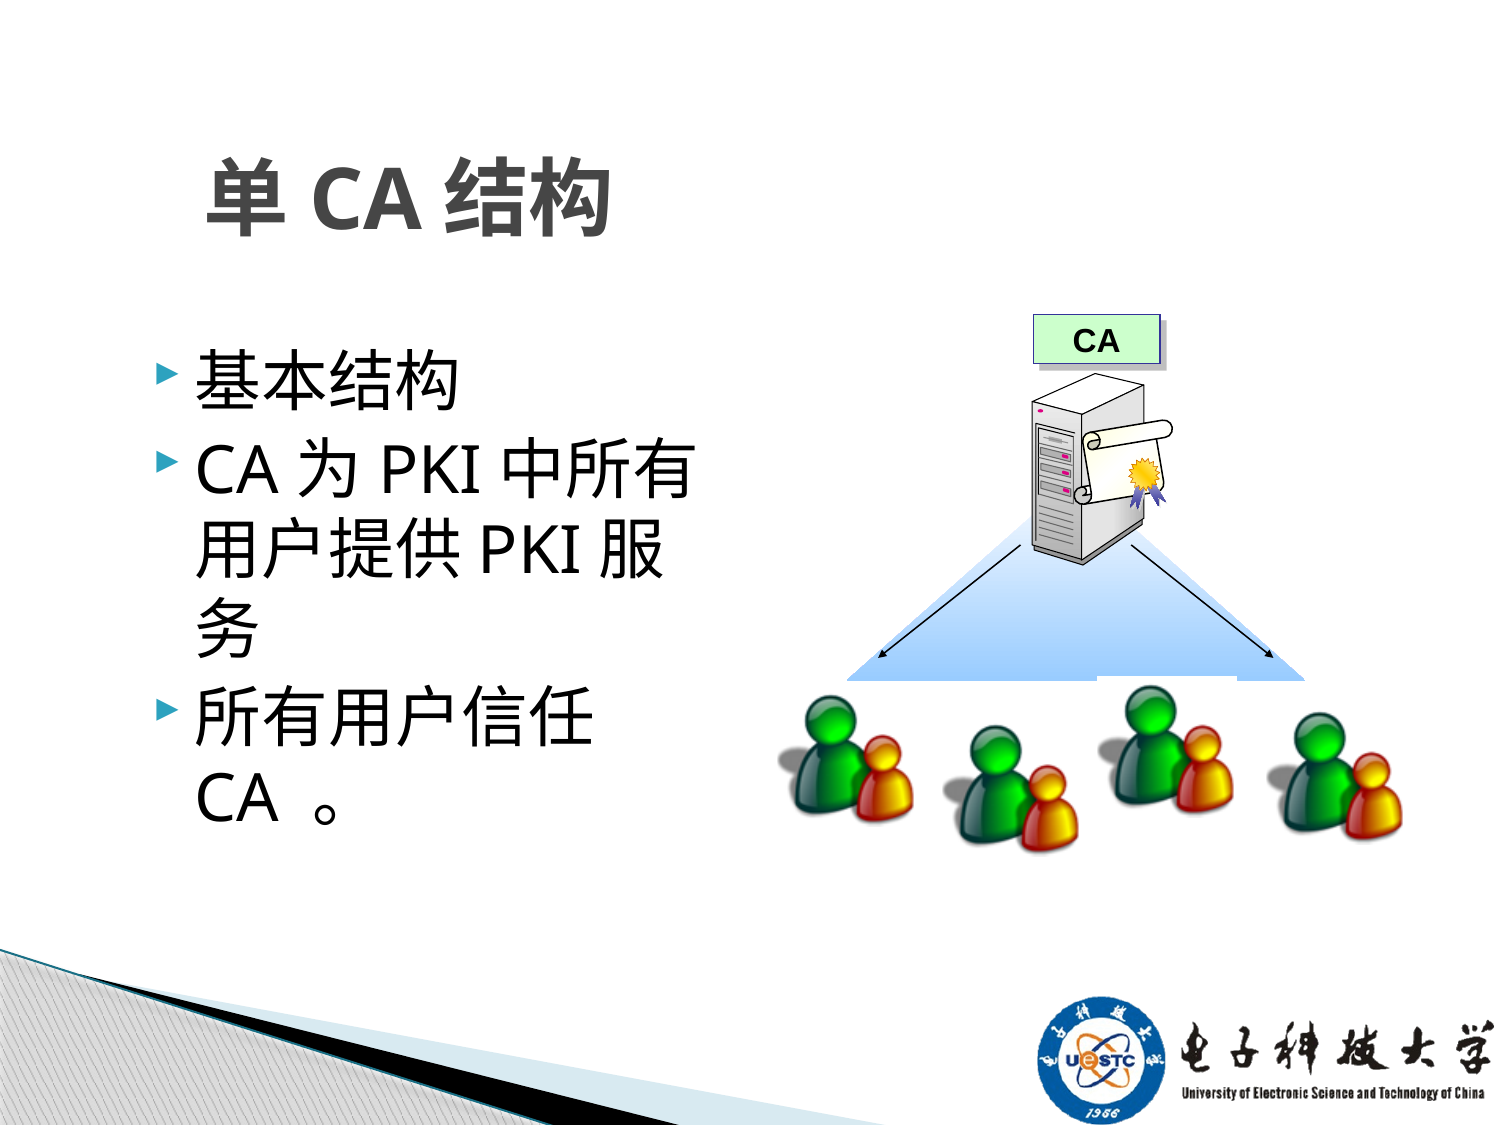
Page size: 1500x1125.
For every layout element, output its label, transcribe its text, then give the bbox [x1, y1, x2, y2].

picture [1037, 995, 1495, 1125]
slide_number [1112, 1037, 1425, 1113]
list 基本结构 CA为PKI中所有用户提供PKI服务 所有用户信任CA 。 [120, 331, 745, 1007]
title 单CA结构 [188, 208, 1468, 289]
title 单CA结构 [188, 101, 1468, 207]
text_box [776, 313, 1406, 857]
